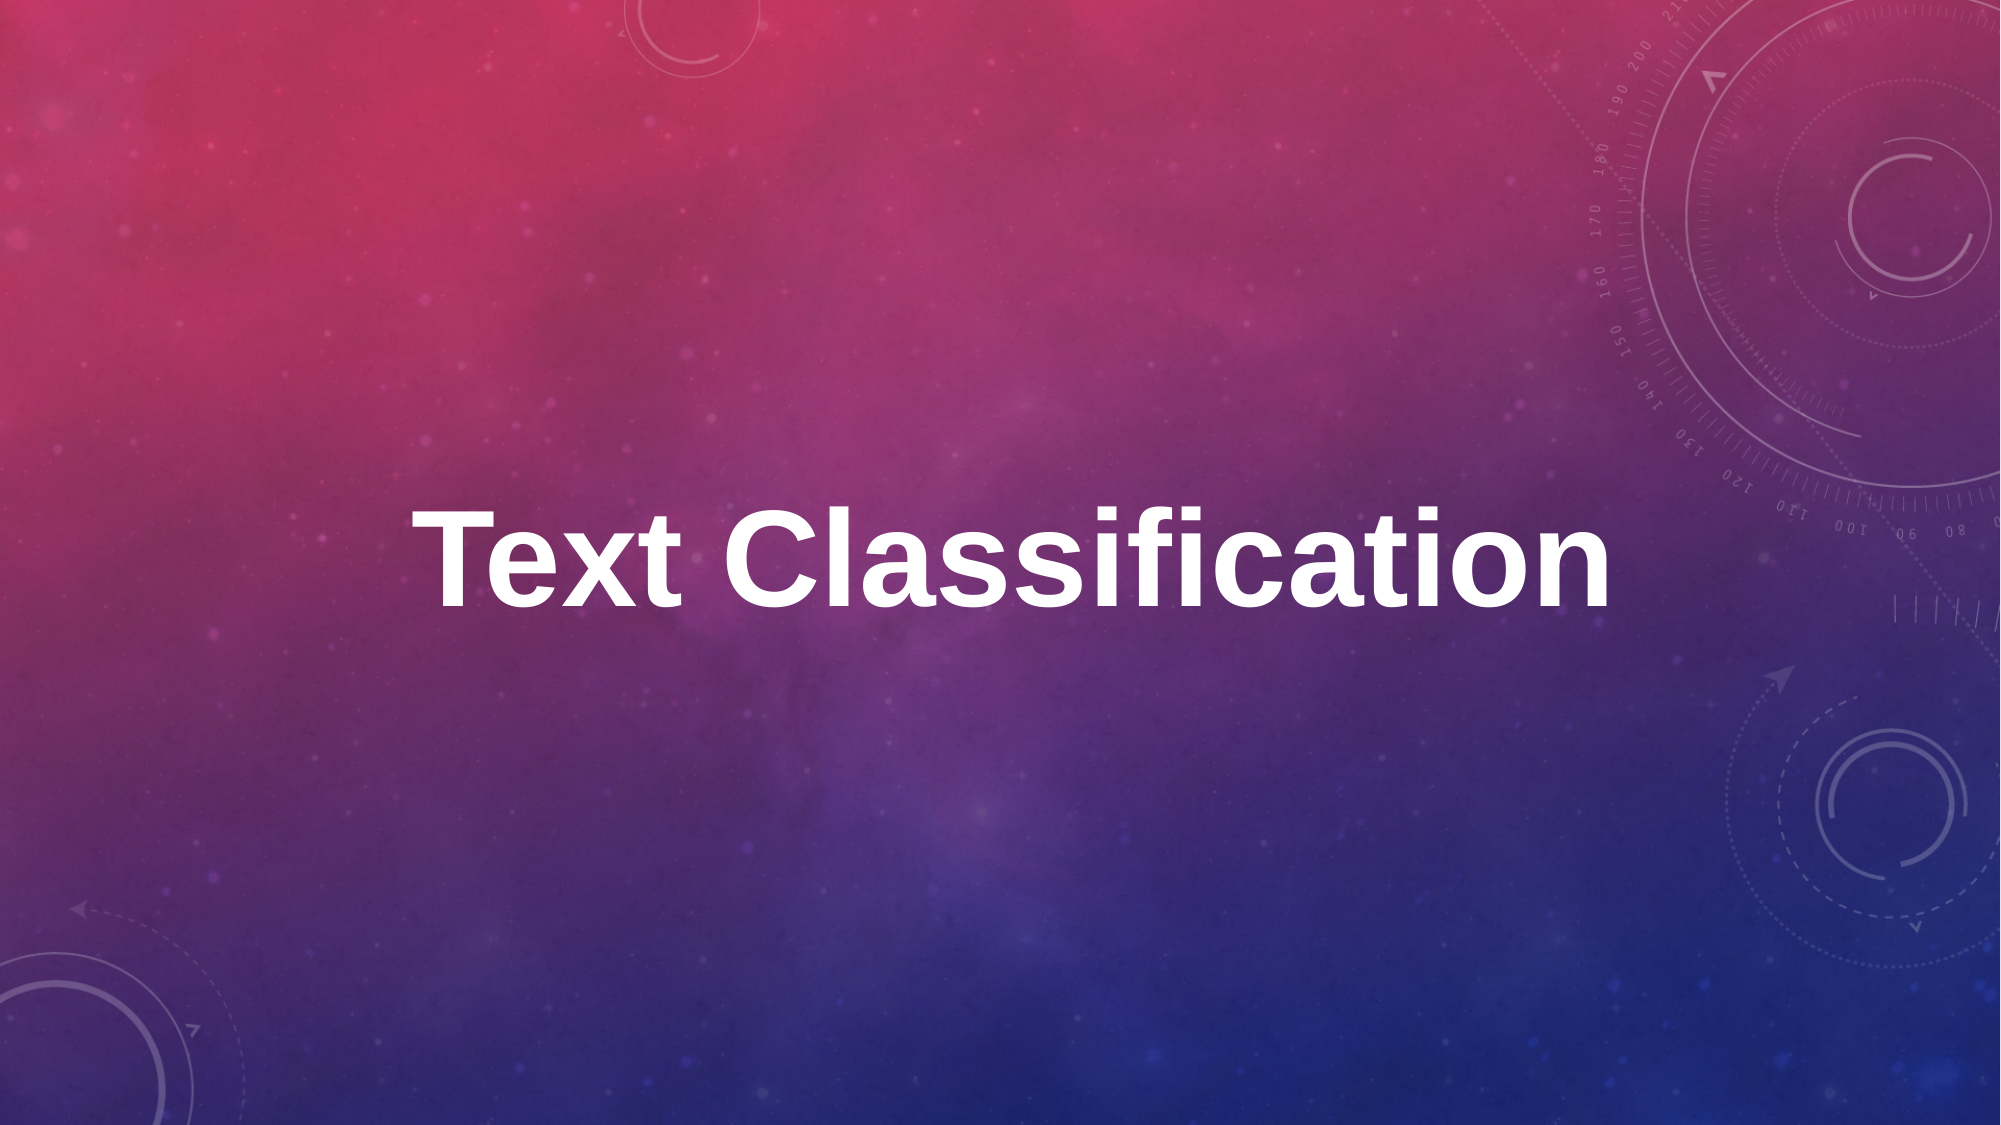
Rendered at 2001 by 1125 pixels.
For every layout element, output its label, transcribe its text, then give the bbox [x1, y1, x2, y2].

picture [0, 0, 2001, 1125]
text_box Text Classification [375, 379, 1652, 642]
